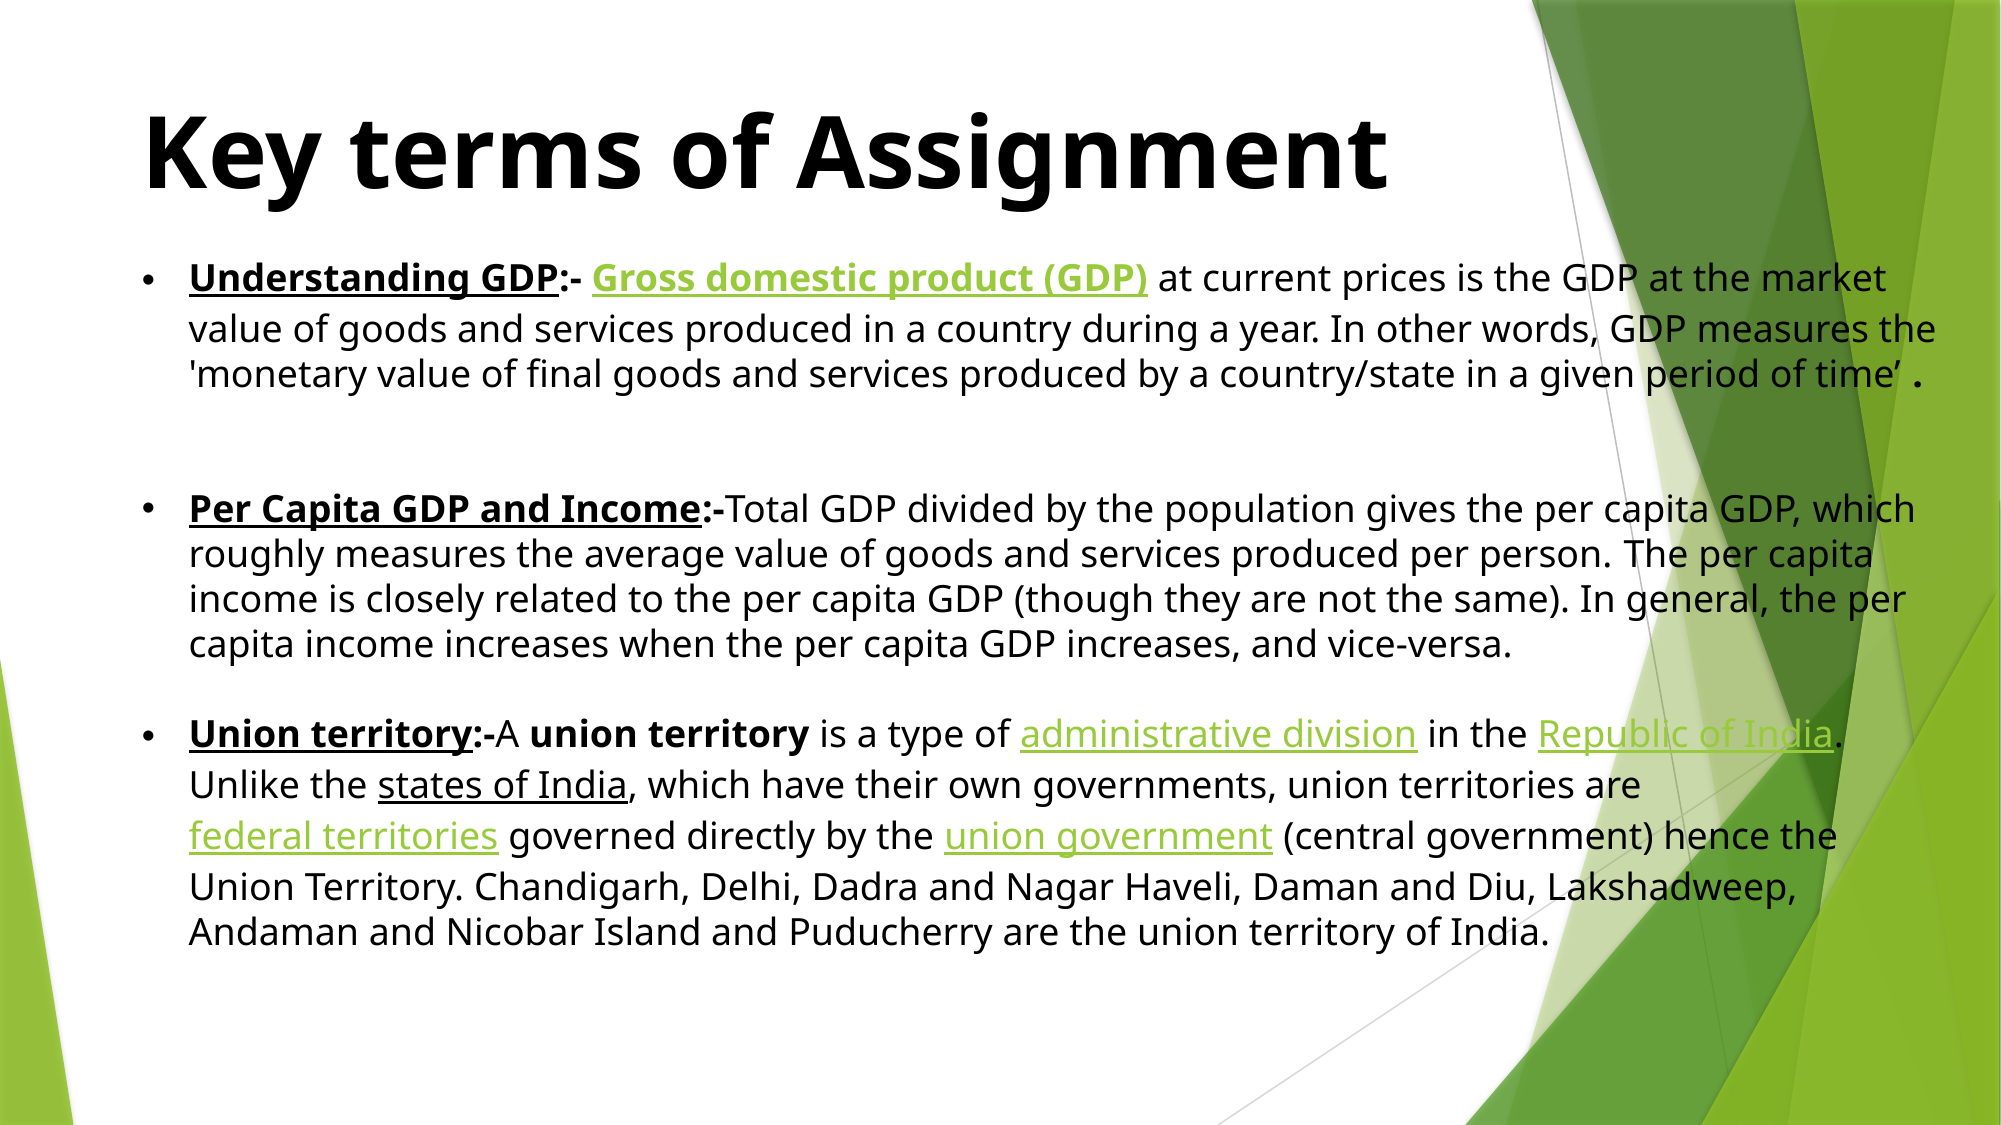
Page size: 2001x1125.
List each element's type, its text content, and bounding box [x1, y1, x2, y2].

text_box Key terms of Assignment Understanding GDP:- Gross domestic product (GDP) at current prices is the GDP at the market value of goods and services produced in a country during a year. In other words, GDP measures the 'monetary value of final goods and services produced by a country/state in a given period of time’ . Per Capita GDP and Income:-Total GDP divided by the population gives the per capita GDP, which roughly measures the average value of goods and services produced per person. The per capita income is closely related to the per capita GDP (though they are not the same). In general, the per capita income increases when the per capita GDP increases, and vice-versa. Union territory:-A union territory is a type of administrative division in the Republic of India. Unlike the states of India, which have their own governments, union territories are federal territories governed directly by the union government (central government) hence the Union Territory. Chandigarh, Delhi, Dadra and Nagar Haveli, Daman and Diu, Lakshadweep, Andaman and Nicobar Island and Puducherry are the union territory of India. [127, 81, 1958, 1006]
